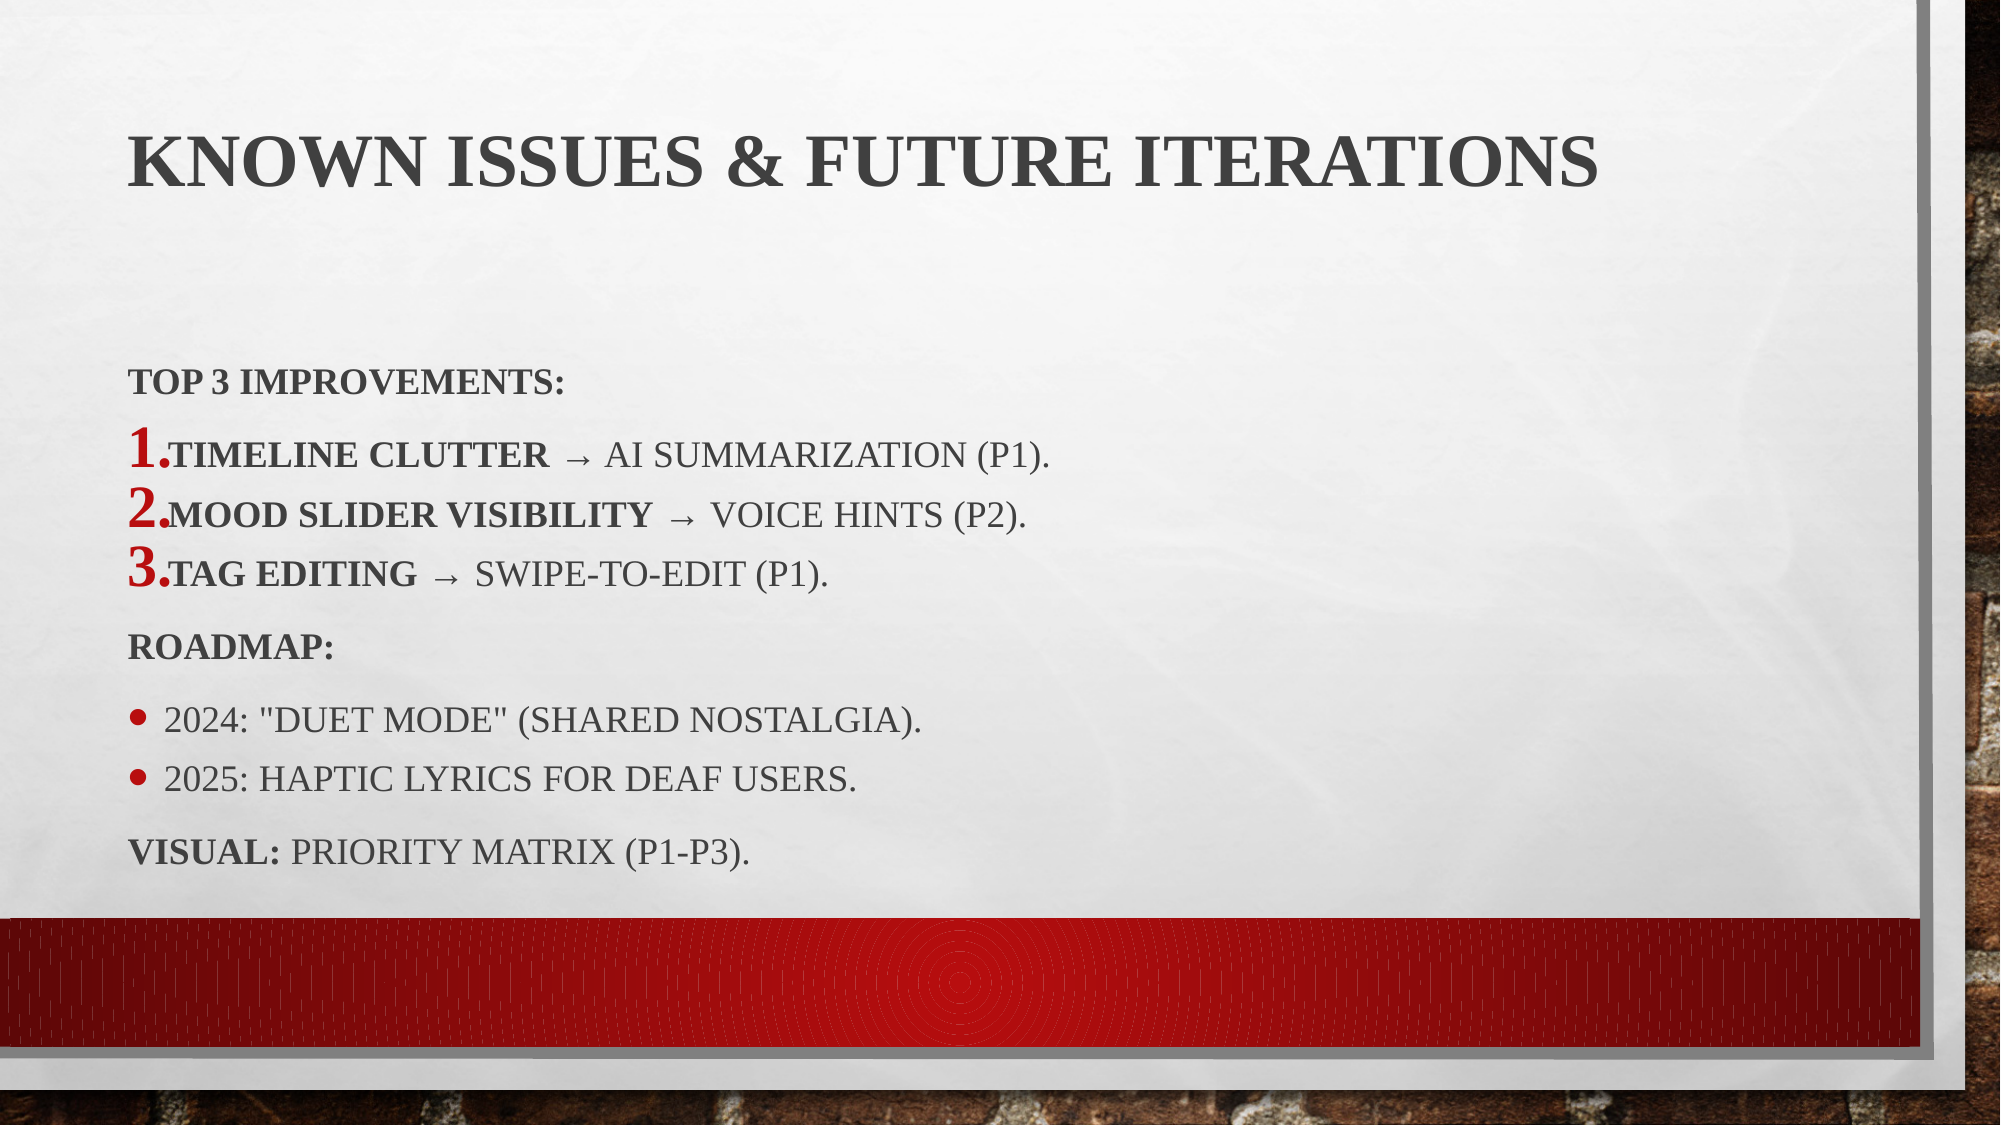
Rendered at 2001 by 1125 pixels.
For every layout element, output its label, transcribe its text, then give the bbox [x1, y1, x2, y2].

list Top 3 Improvements: Timeline Clutter → AI summarization (P1). Mood Slider Visibility → Voice hints (P2). Tag Editing → Swipe-to-edit (P1). Roadmap: 2024: "Duet Mode" (Shared nostalgia). 2025: Haptic lyrics for deaf users. Visual: Priority matrix (P1-P3). [112, 338, 1818, 882]
title Known Issues & Future Iterations [112, 112, 1818, 302]
picture [0, 0, 2000, 1125]
